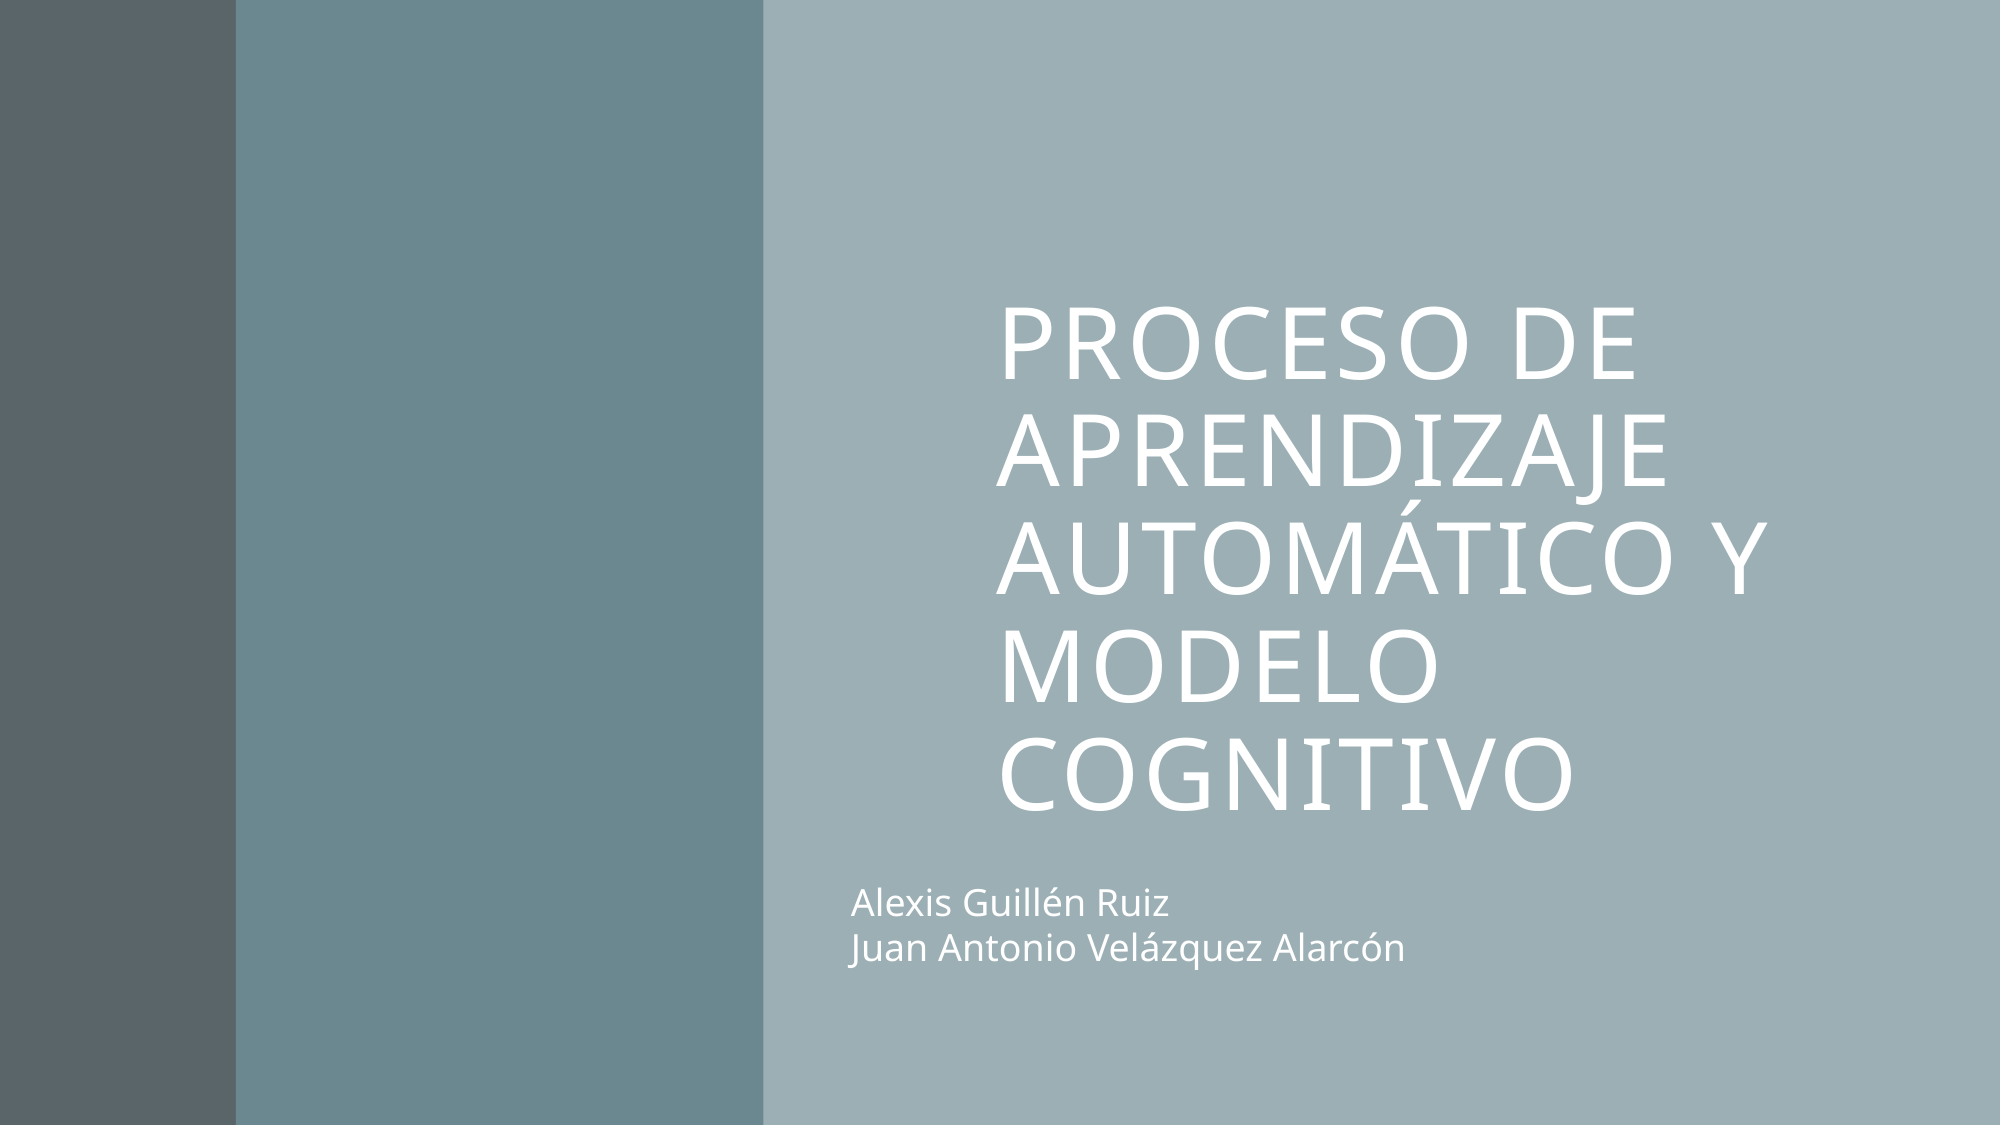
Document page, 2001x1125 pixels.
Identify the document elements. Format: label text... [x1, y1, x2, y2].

text_box [235, 0, 764, 1125]
text_box Alexis Guillén Ruiz Juan Antonio Velázquez Alarcón [836, 871, 1868, 977]
title Proceso de aprendizaje automático y Modelo cognitivo [899, 159, 1871, 966]
text_box [0, 0, 235, 1125]
